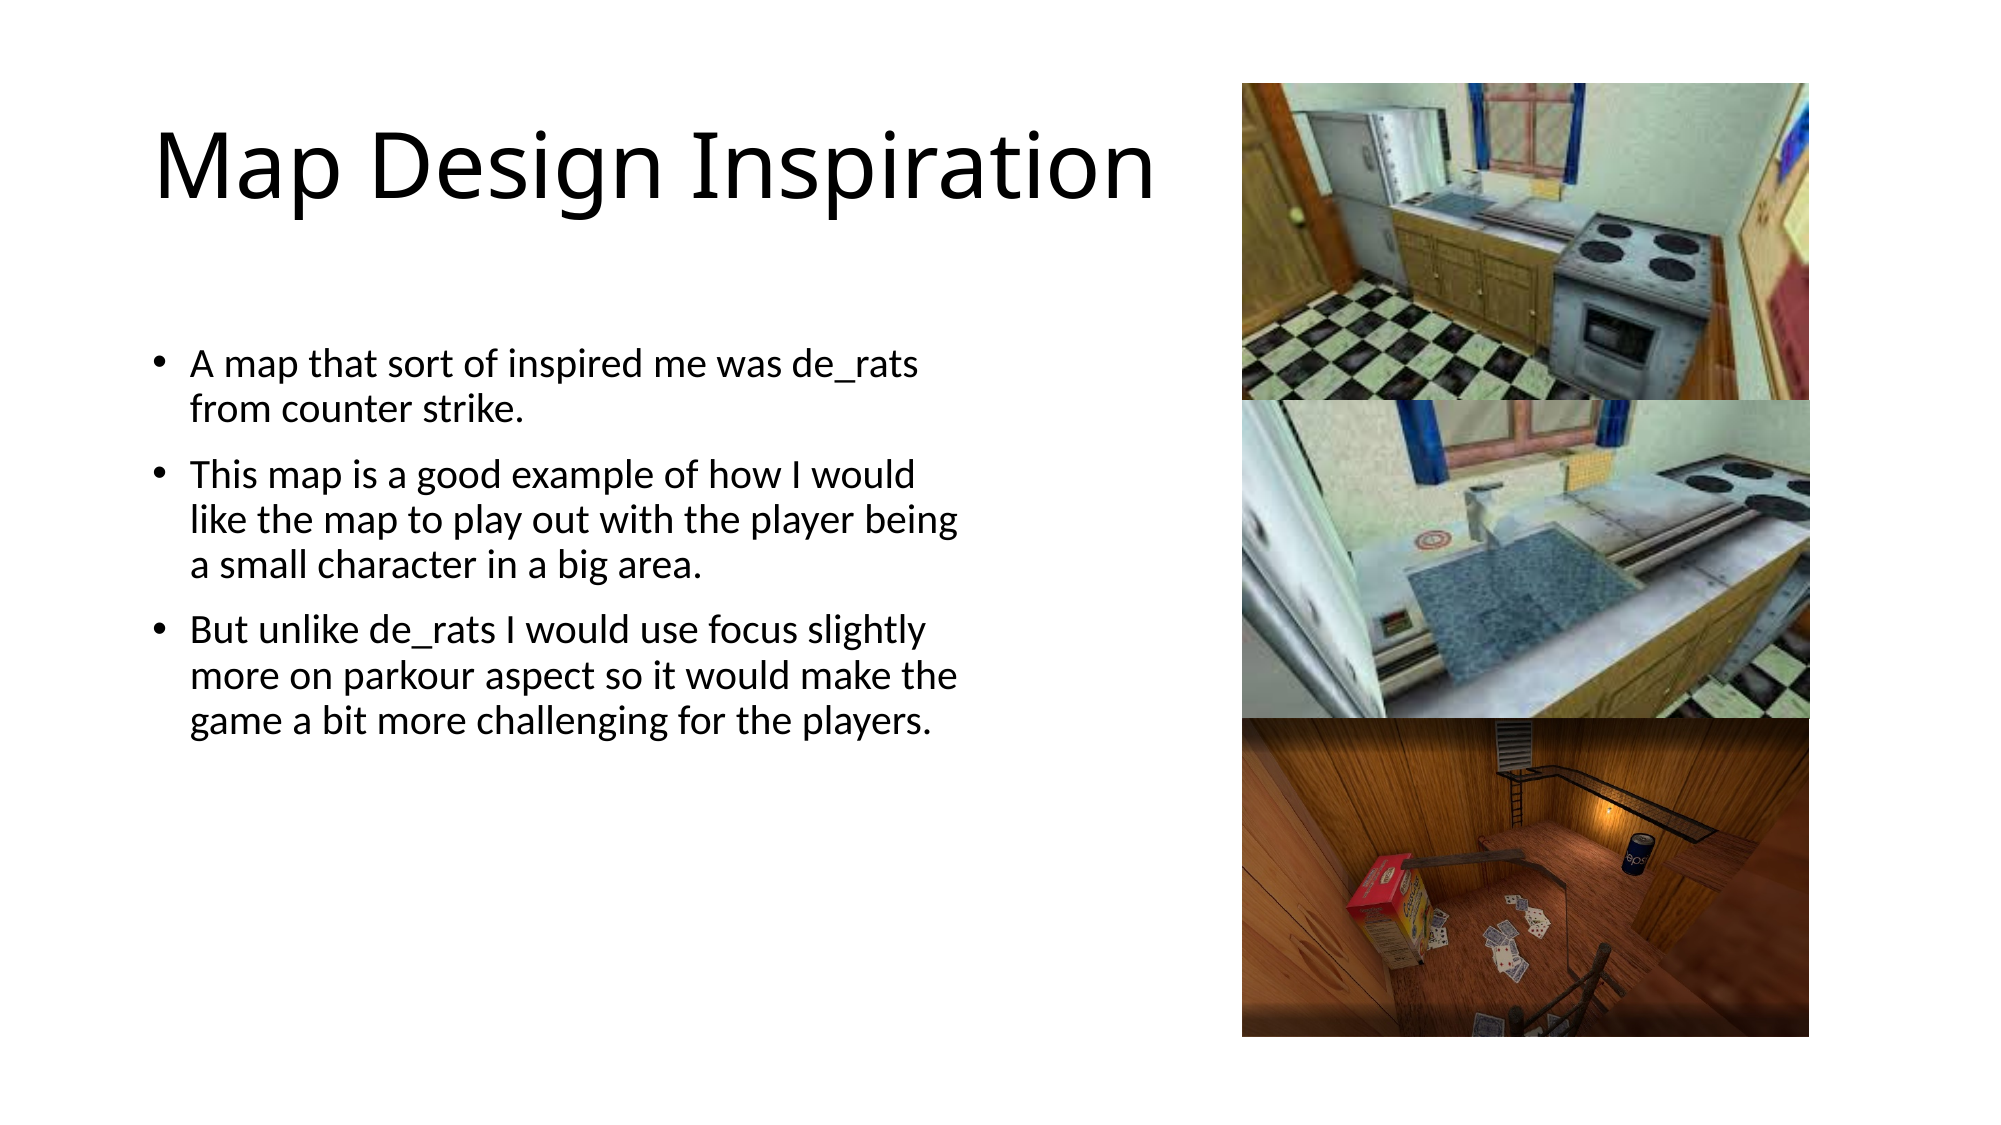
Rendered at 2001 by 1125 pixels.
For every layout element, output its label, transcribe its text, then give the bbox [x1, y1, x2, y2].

title Map Design Inspiration [137, 59, 1863, 278]
picture [1242, 83, 1810, 1038]
list A map that sort of inspired me was de_rats from counter strike. This map is a good example of how I would like the map to play out with the player being a small character in a big area. But unlike de_rats I would use focus slightly more on parkour aspect so it would make the game a bit more challenging for the players. [137, 333, 978, 1048]
